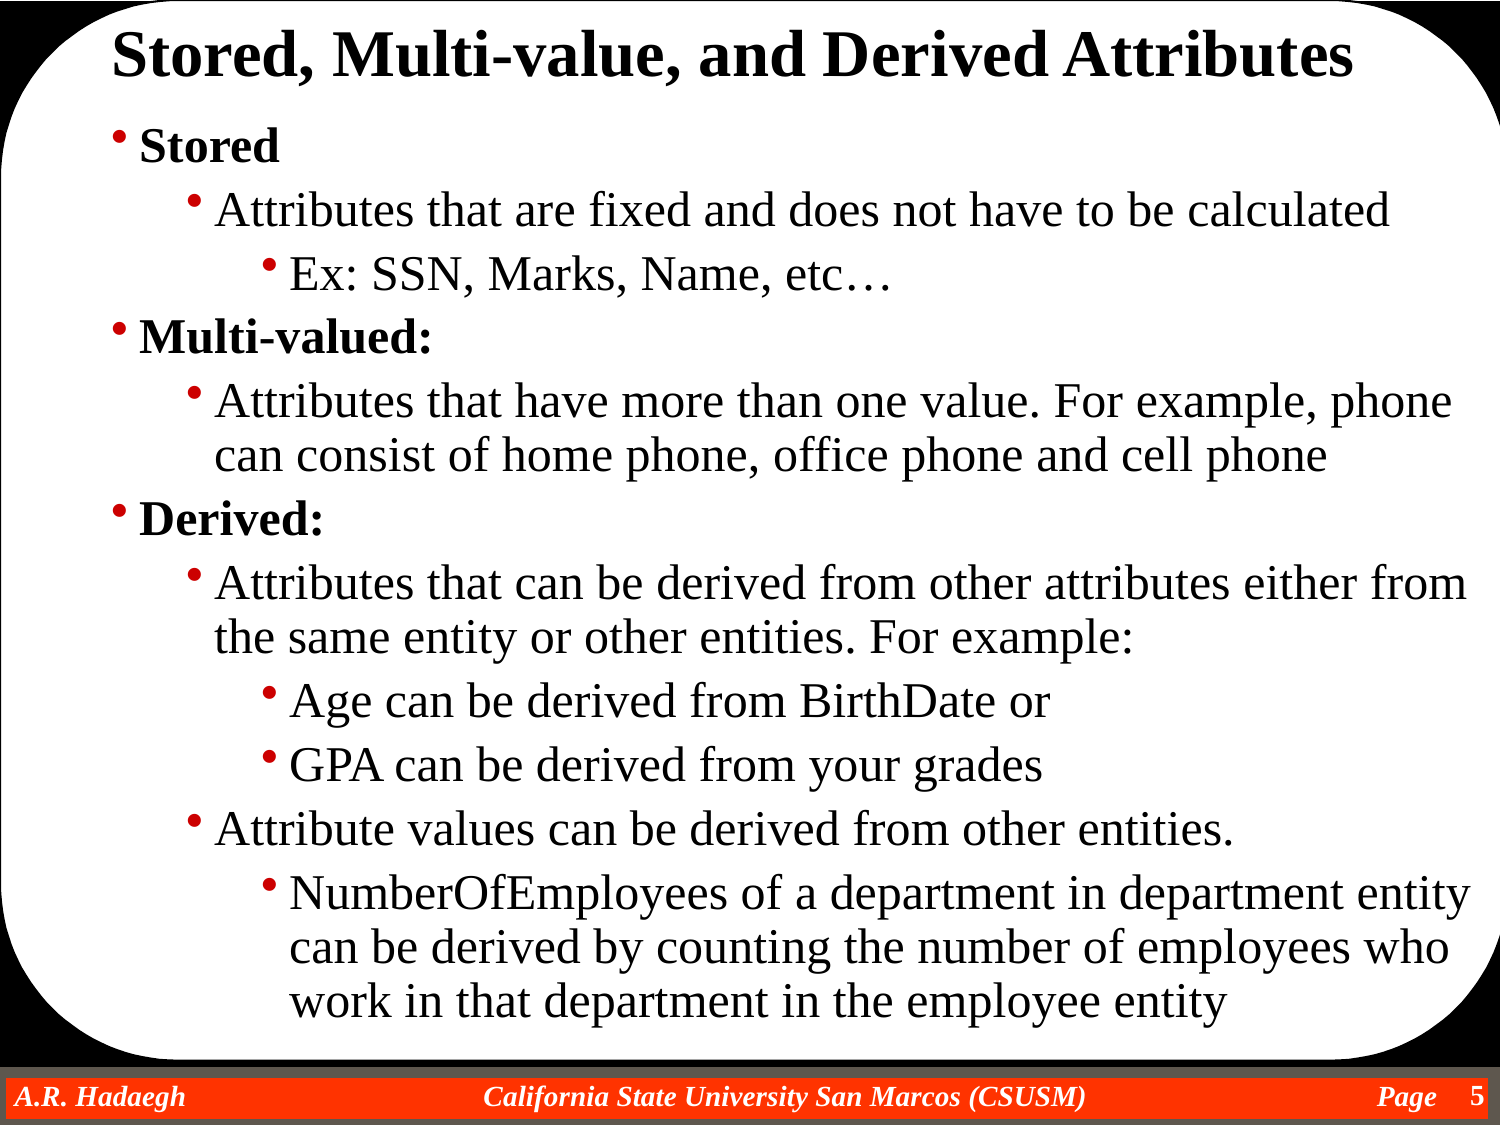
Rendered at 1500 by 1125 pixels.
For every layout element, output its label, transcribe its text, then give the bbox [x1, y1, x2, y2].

text_box Stored, Multi-value, and Derived Attributes Stored Attributes that are fixed and does not have to be calculated Ex: SSN, Marks, Name, etc… Multi-valued: Attributes that have more than one value. For example, phone can consist of home phone, office phone and cell phone Derived: Attributes that can be derived from other attributes either from the same entity or other entities. For example: Age can be derived from BirthDate or GPA can be derived from your grades Attribute values can be derived from other entities. NumberOfEmployees of a department in department entity can be derived by counting the number of employees who work in that department in the employee entity [96, 17, 1500, 1036]
slide_number 5 [1387, 1068, 1500, 1125]
